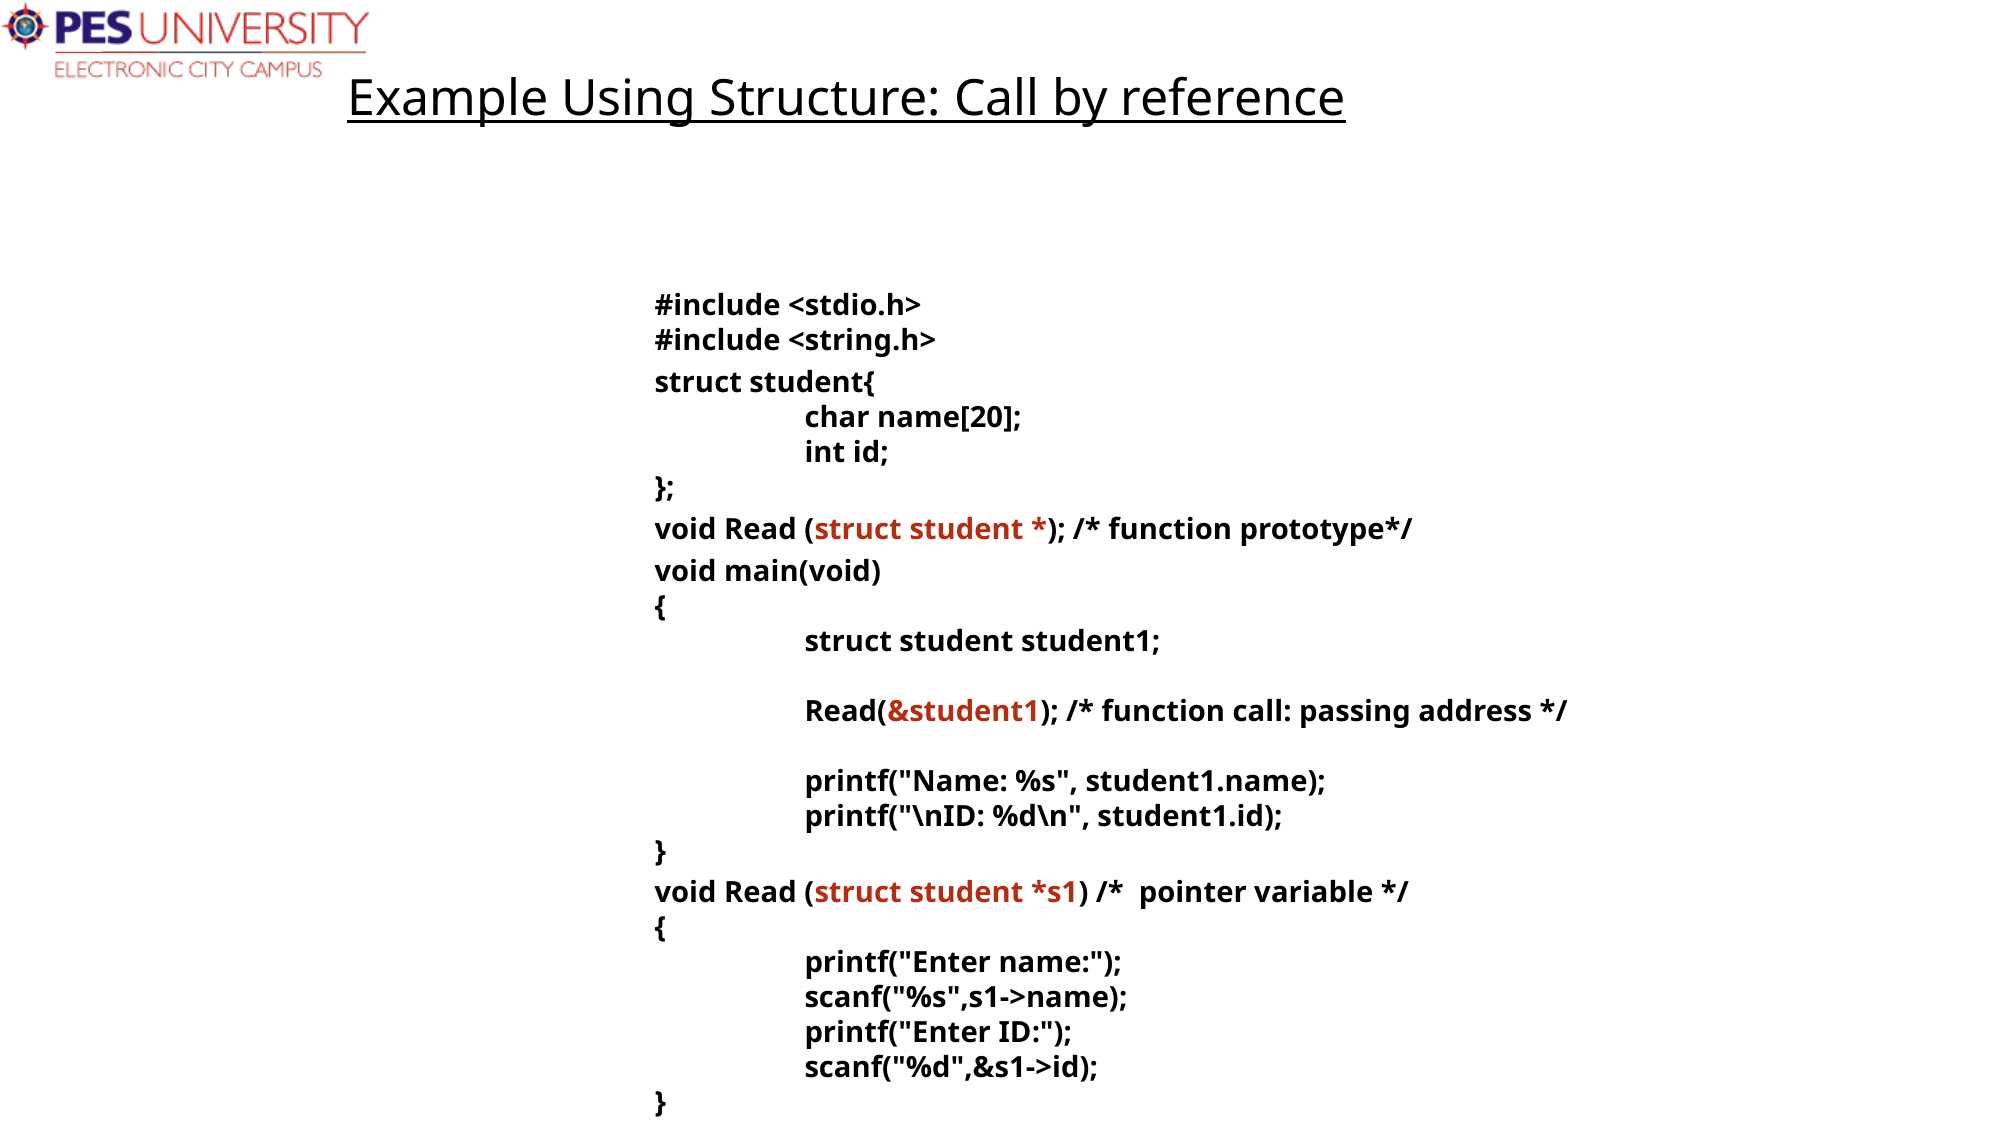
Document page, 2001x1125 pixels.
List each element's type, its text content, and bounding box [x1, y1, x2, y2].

text_box #include <stdio.h> #include <string.h> struct student{ char name[20]; int id; }; void Read (struct student *); /* function prototype*/ void main(void) { struct student student1; Read(&student1); /* function call: passing address */ printf("Name: %s", student1.name); printf("\nID: %d\n", student1.id); } void Read (struct student *s1) /* pointer variable */ { printf("Enter name:"); scanf("%s",s1->name); printf("Enter ID:"); scanf("%d",&s1->id); } [639, 279, 1703, 1125]
picture [0, 0, 332, 84]
title Example Using Structure: Call by reference [332, 0, 1645, 200]
